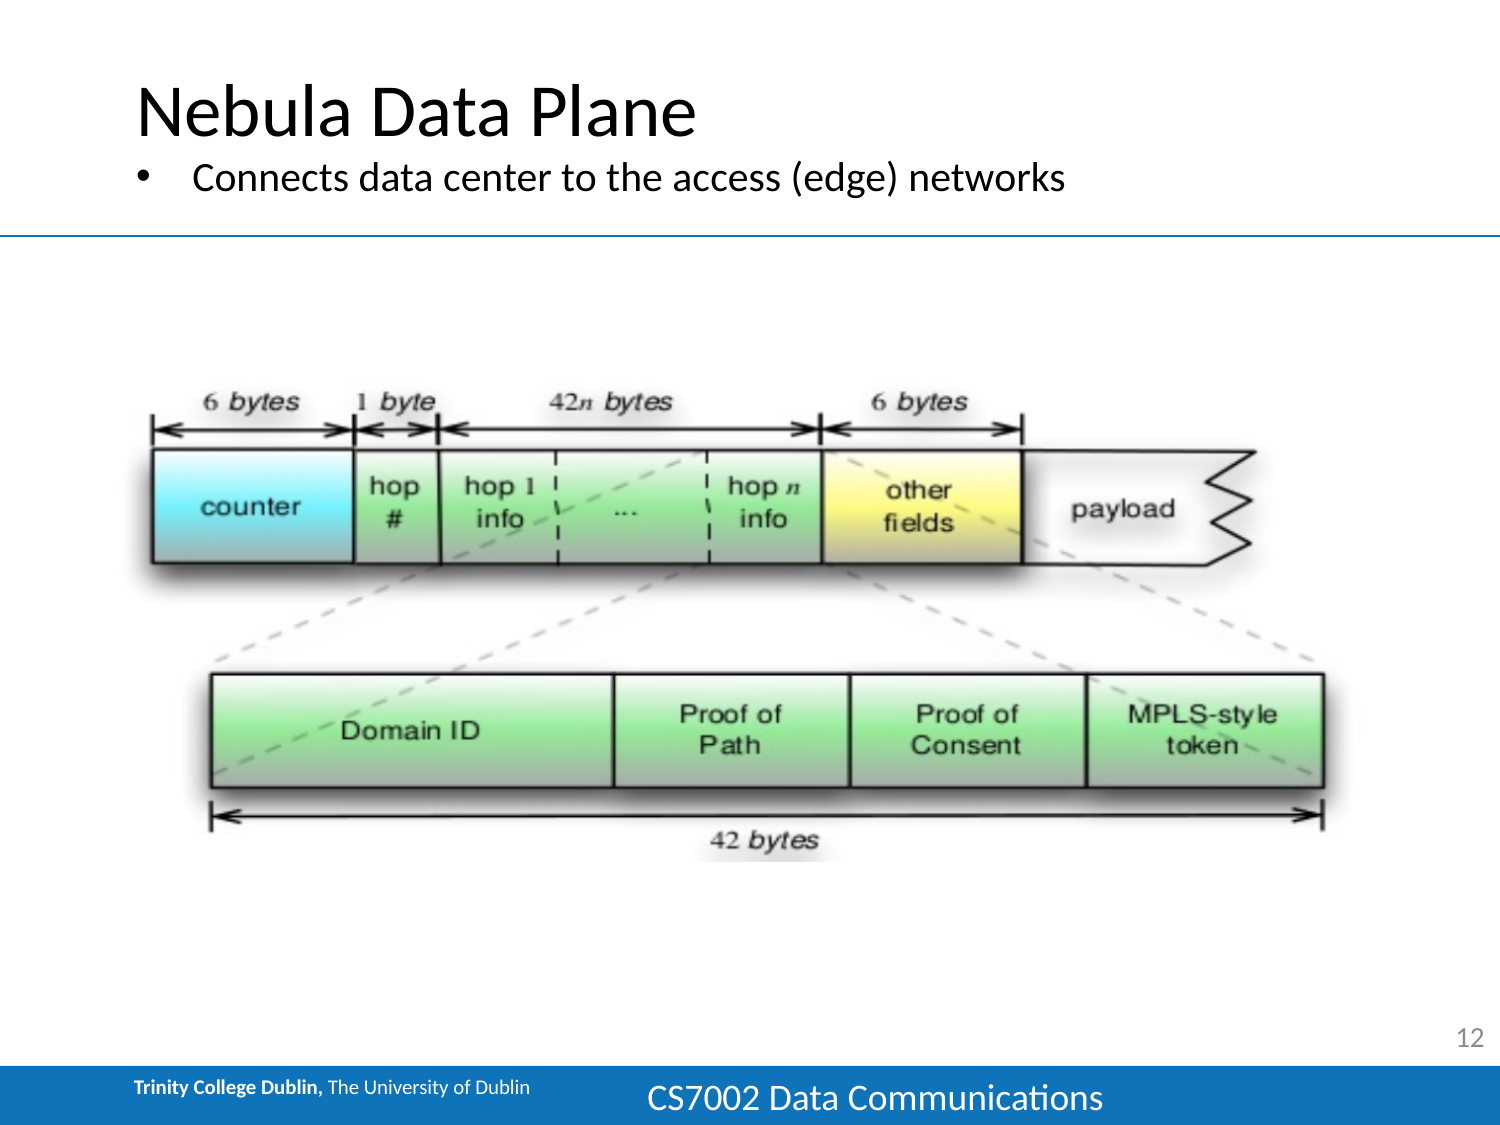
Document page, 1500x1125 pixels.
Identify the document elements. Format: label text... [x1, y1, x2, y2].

title Nebula Data Plane [135, 59, 1367, 149]
list Connects data center to the access (edge) networks [135, 149, 1367, 196]
slide_number 12 [1162, 1006, 1500, 1067]
picture [113, 368, 1367, 862]
